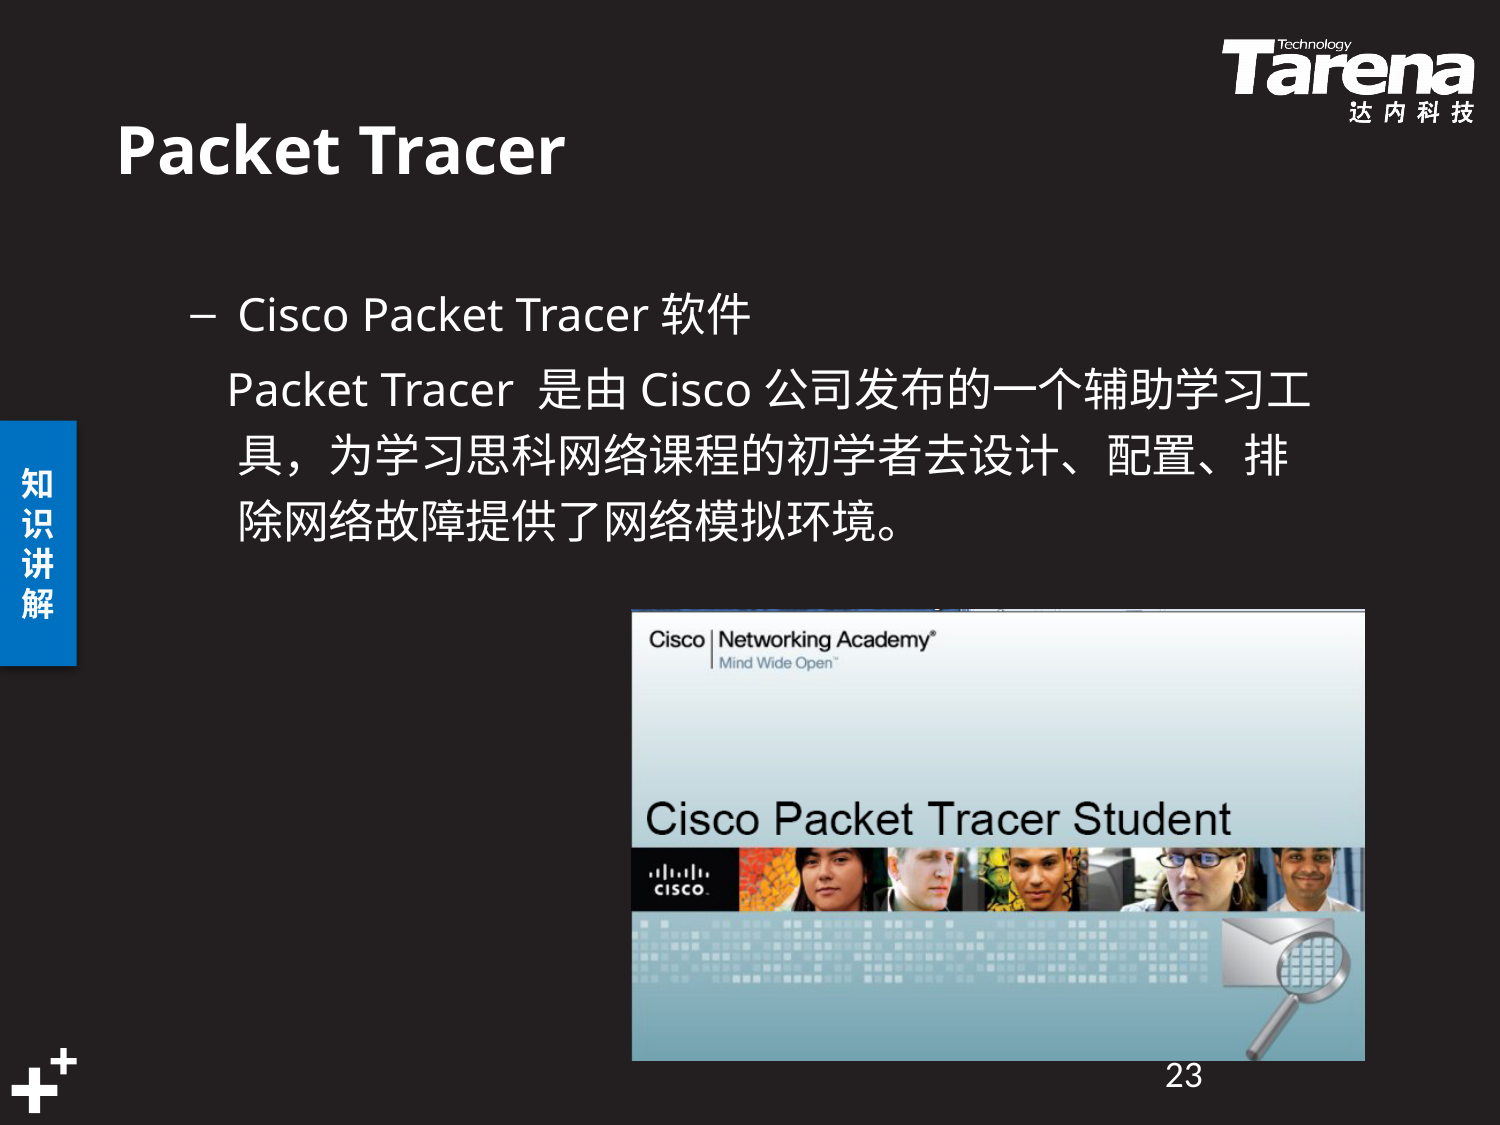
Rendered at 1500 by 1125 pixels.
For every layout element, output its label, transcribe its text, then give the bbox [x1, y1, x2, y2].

slide_number 23 [1149, 1042, 1500, 1103]
list Cisco Packet Tracer软件 Packet Tracer 是由Cisco公司发布的一个辅助学习工具，为学习思科网络课程的初学者去设计、配置、排除网络故障提供了网络模拟环境。 [100, 267, 1349, 560]
title Packet Tracer [100, 89, 1211, 207]
picture [1222, 39, 1475, 123]
picture [631, 609, 1366, 1062]
